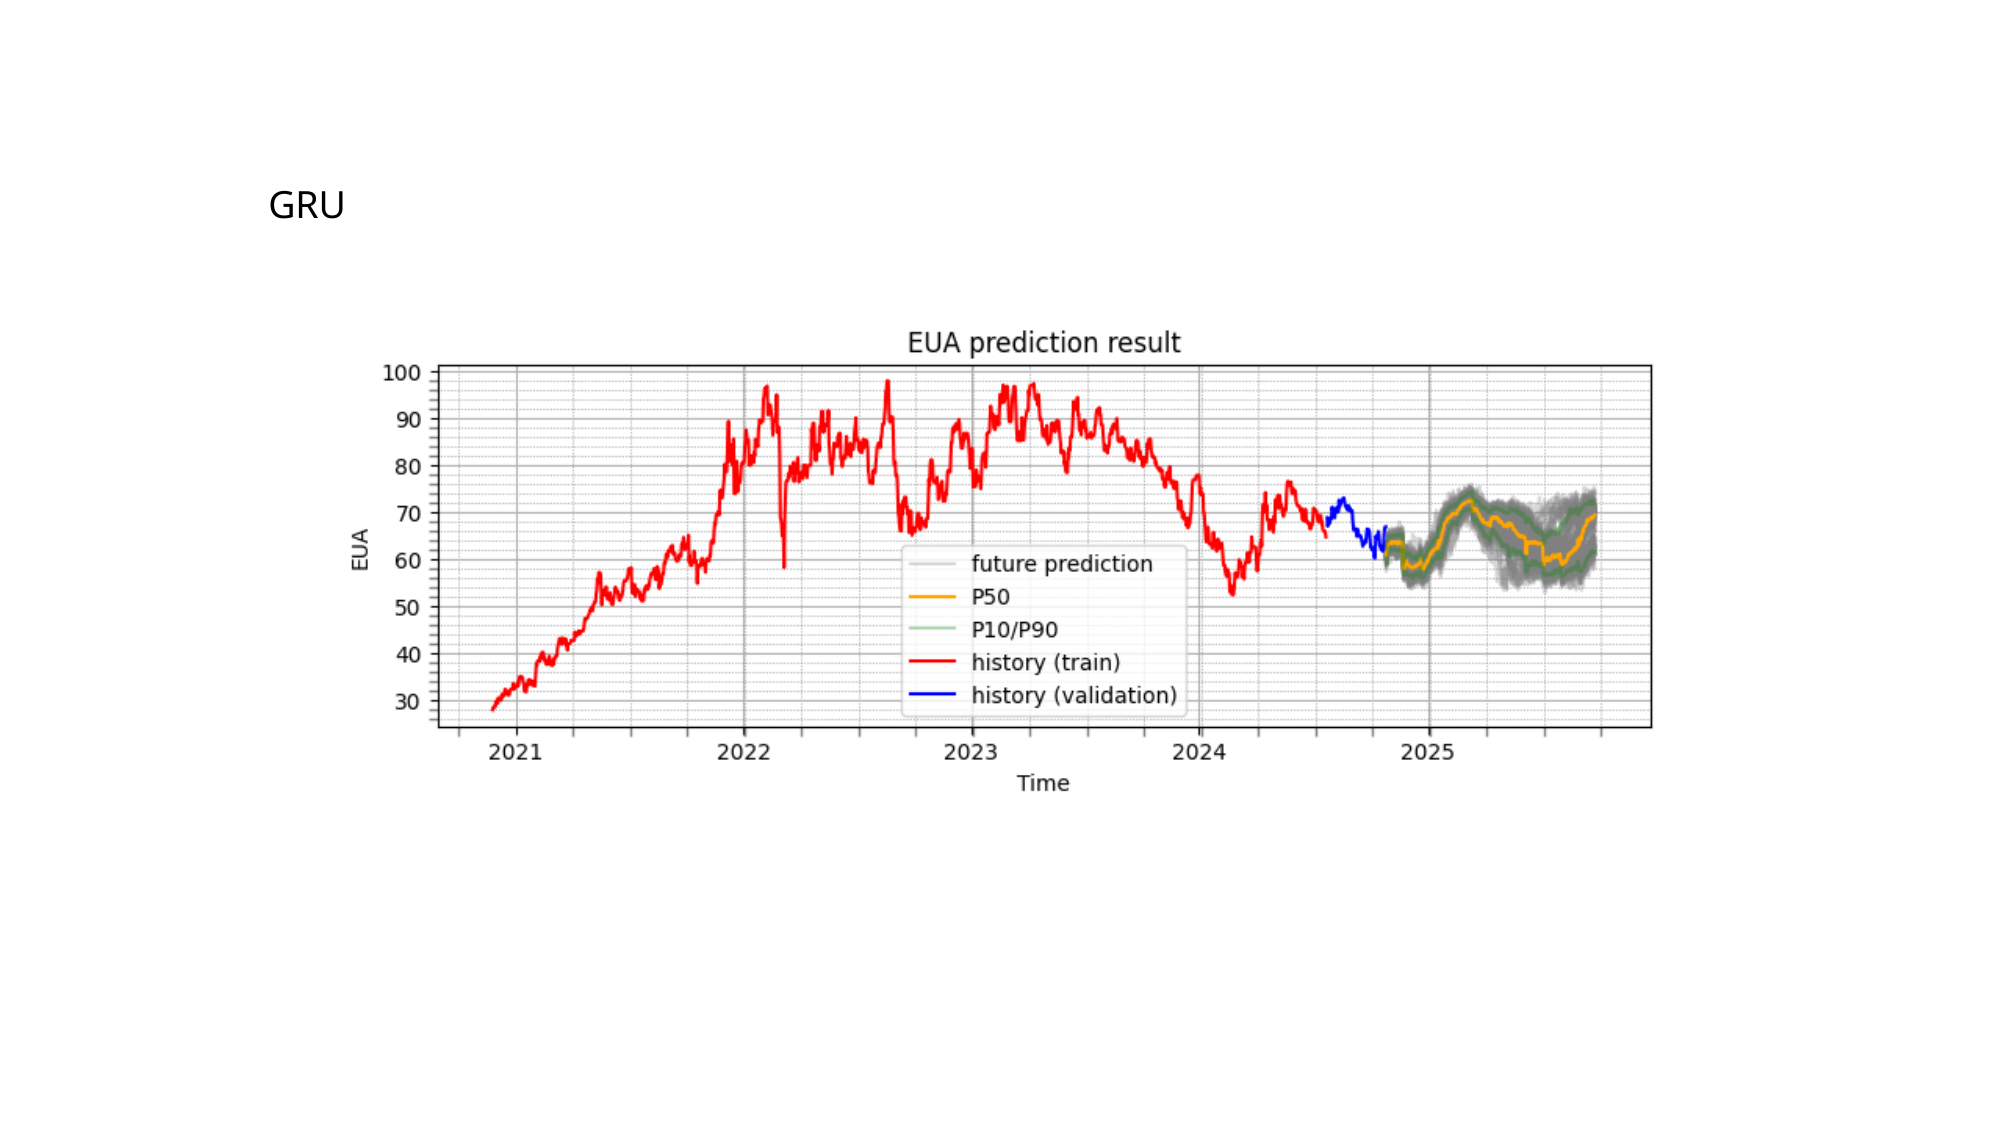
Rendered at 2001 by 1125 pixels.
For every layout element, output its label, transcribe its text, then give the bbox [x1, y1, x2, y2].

text_box GRU [253, 173, 362, 234]
picture [335, 315, 1665, 810]
